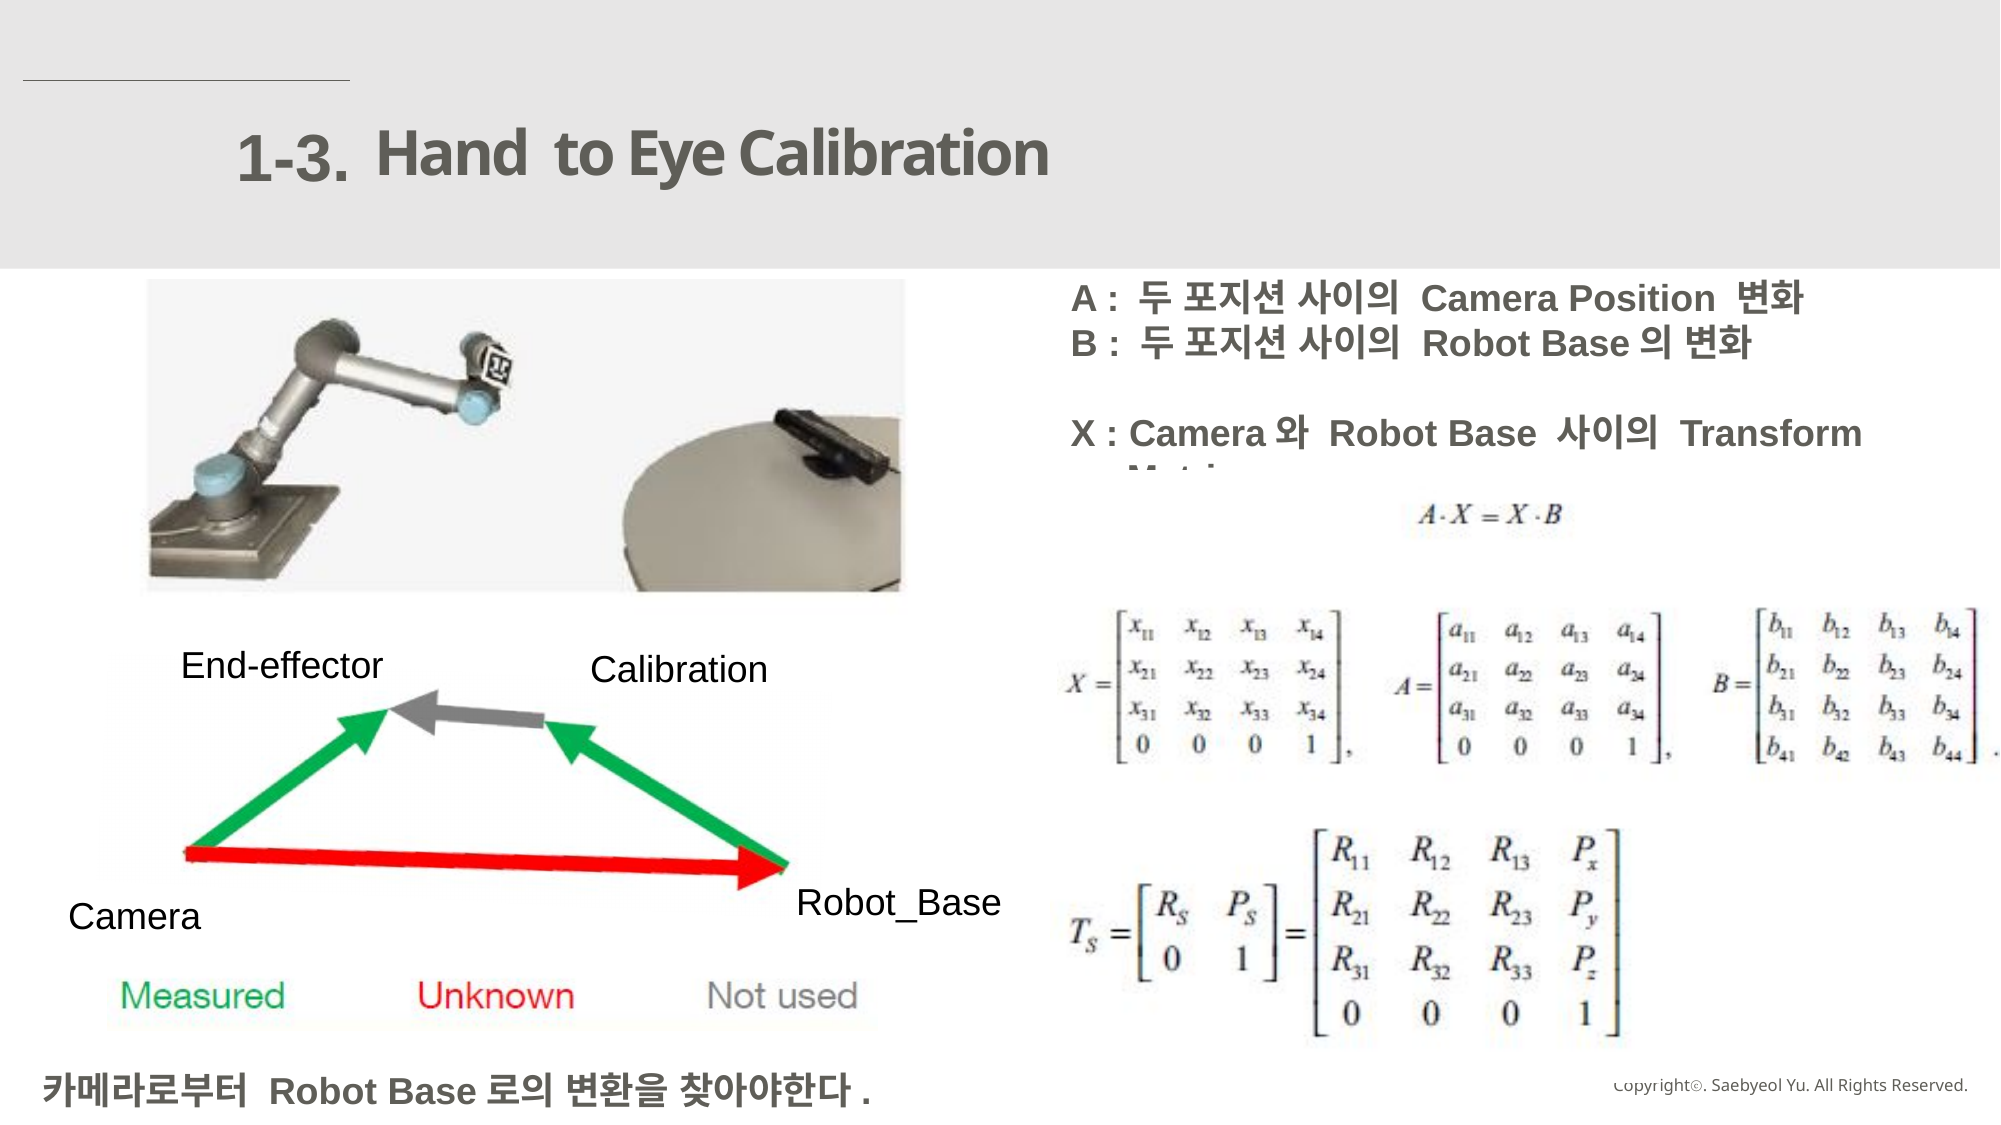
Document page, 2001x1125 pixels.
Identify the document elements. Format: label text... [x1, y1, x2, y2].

text_box Camera [53, 884, 231, 945]
picture [1050, 470, 2000, 1083]
text_box End-effector [165, 657, 409, 672]
picture [92, 279, 942, 917]
text_box A : 두 포지션 사이의 Camera Position 변화 B : 두 포지션 사이의 Robot Base의 변화 X : Camera와 Robot Base 사이의 Transform Matrix [1055, 266, 2000, 506]
text_box Robot_Base [781, 870, 1024, 931]
text_box 1-3. [221, 106, 366, 202]
picture [107, 955, 878, 1031]
text_box Calibration [575, 657, 800, 672]
text_box [0, 0, 2000, 270]
text_box 카메라로부터 Robot Base로의 변환을 찾아야한다. [27, 1059, 955, 1120]
text_box Hand to Eye Calibration [359, 105, 1068, 196]
